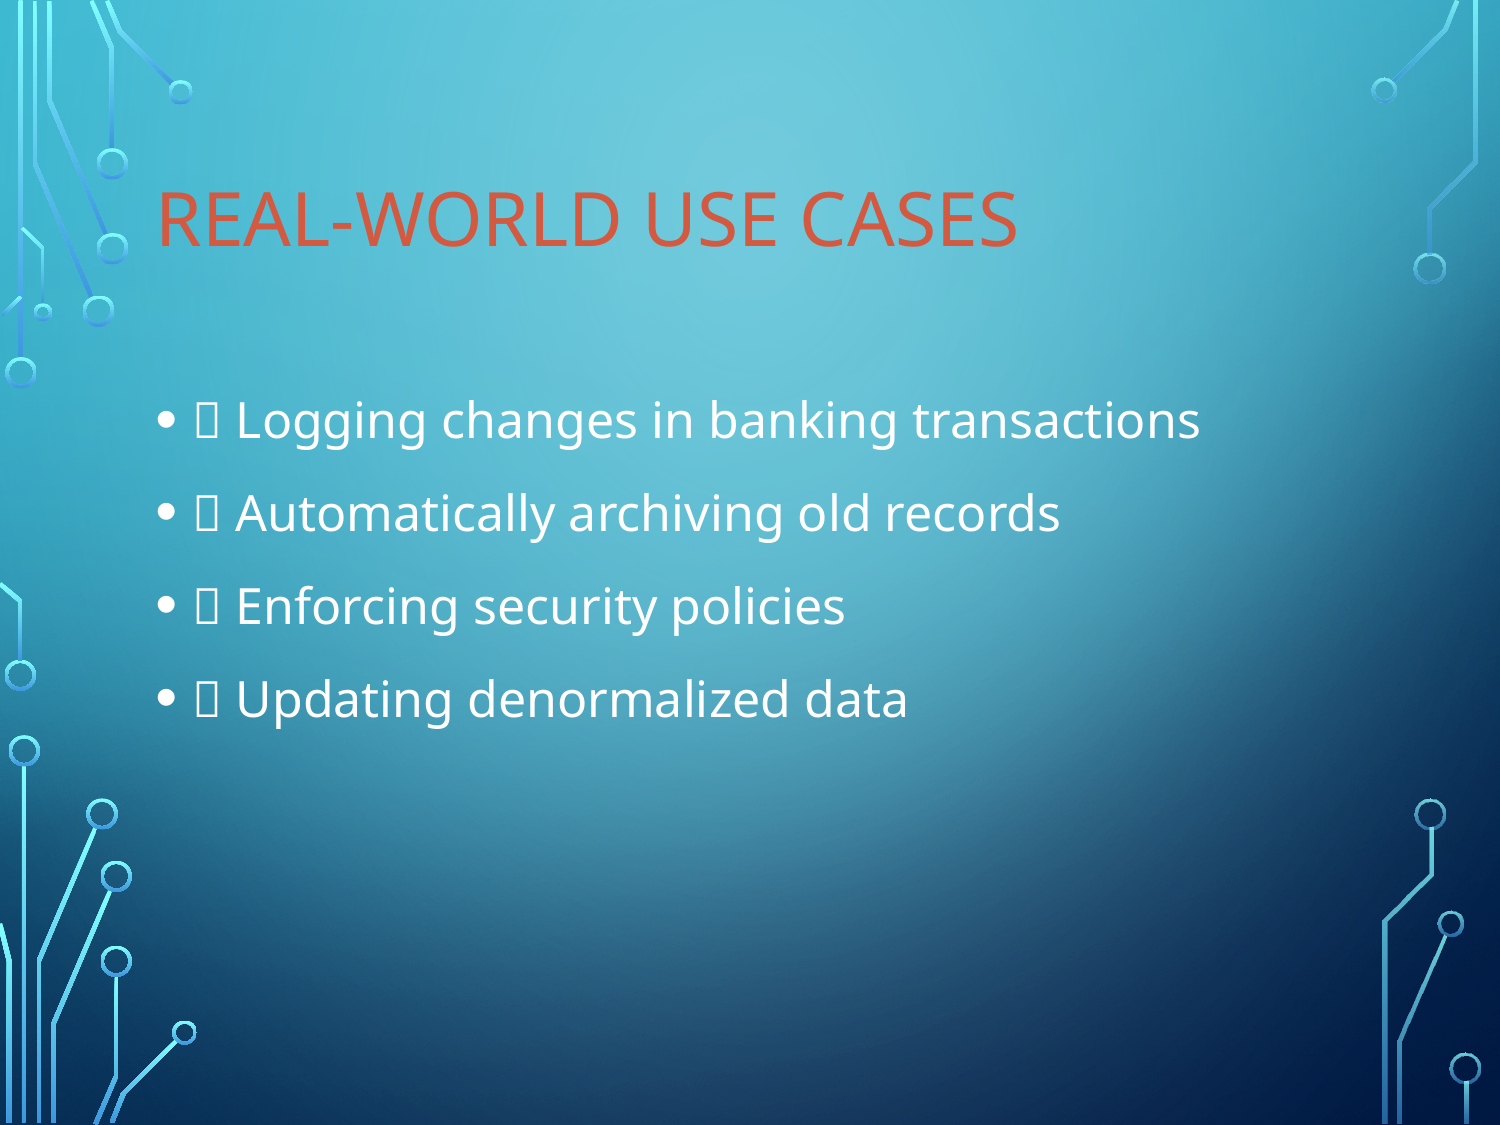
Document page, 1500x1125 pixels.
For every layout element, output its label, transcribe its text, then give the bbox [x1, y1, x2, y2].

title Real-World Use Cases [140, 101, 1360, 344]
list ✅ Logging changes in banking transactions ✅ Automatically archiving old records ✅ Enforcing security policies ✅ Updating denormalized data [140, 369, 1360, 950]
